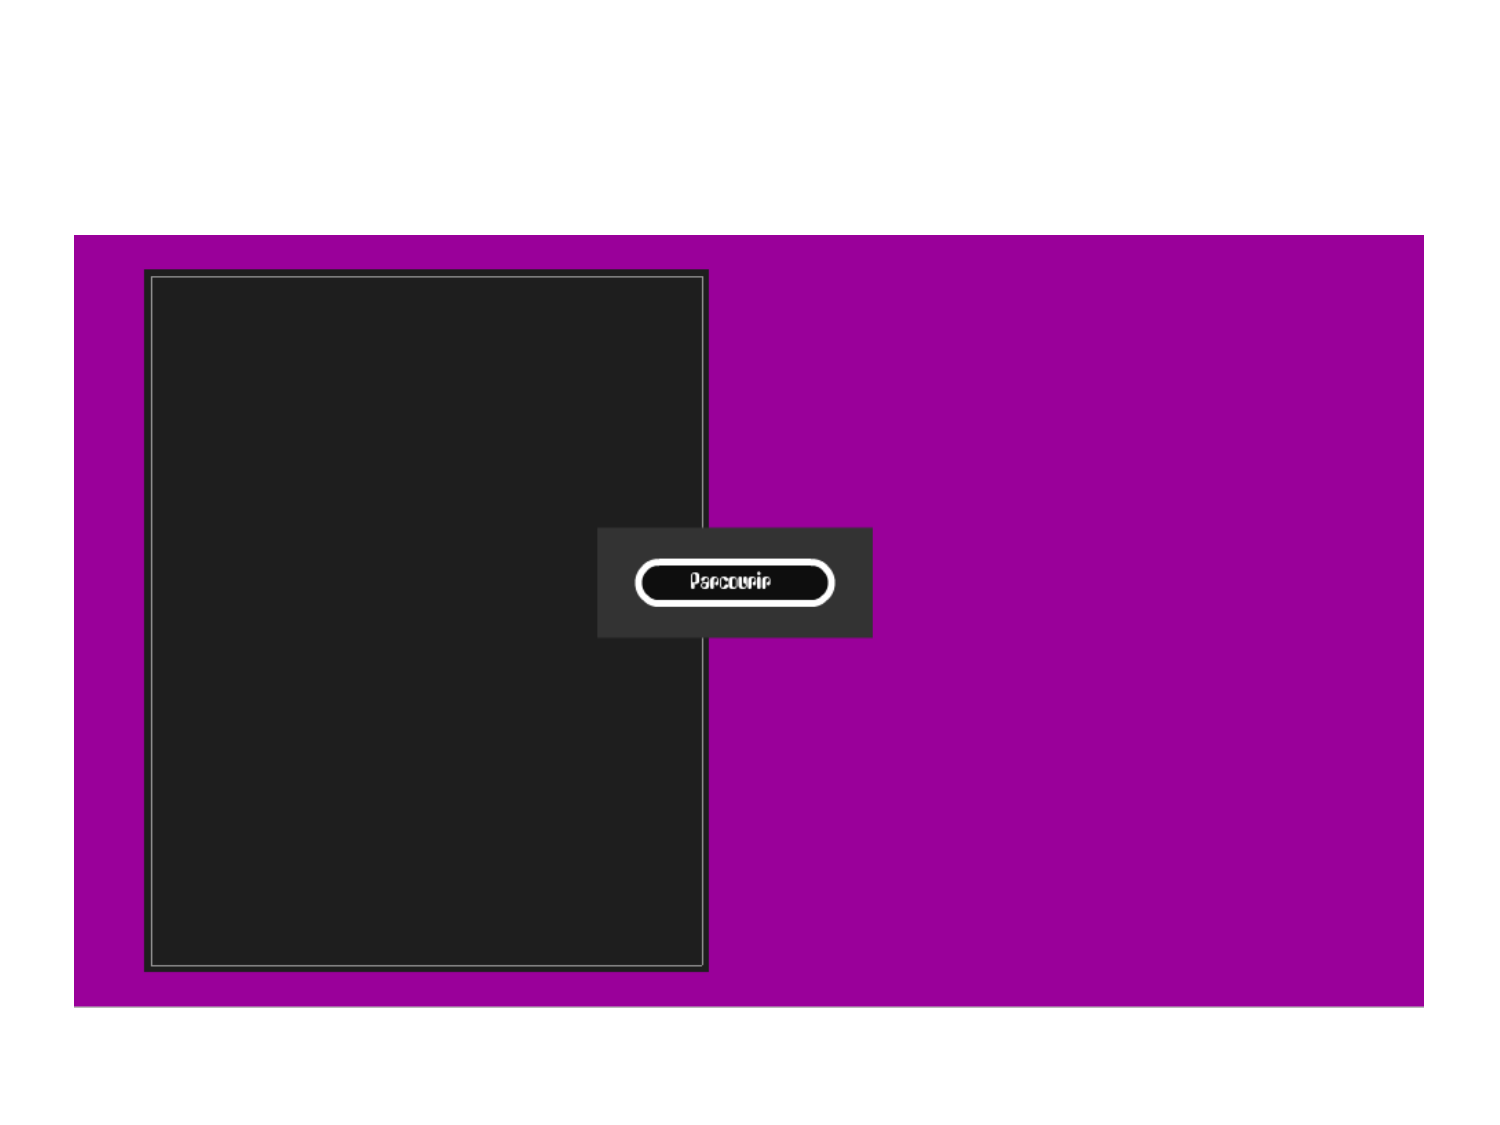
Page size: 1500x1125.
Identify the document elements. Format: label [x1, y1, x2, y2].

picture [73, 234, 1424, 1008]
